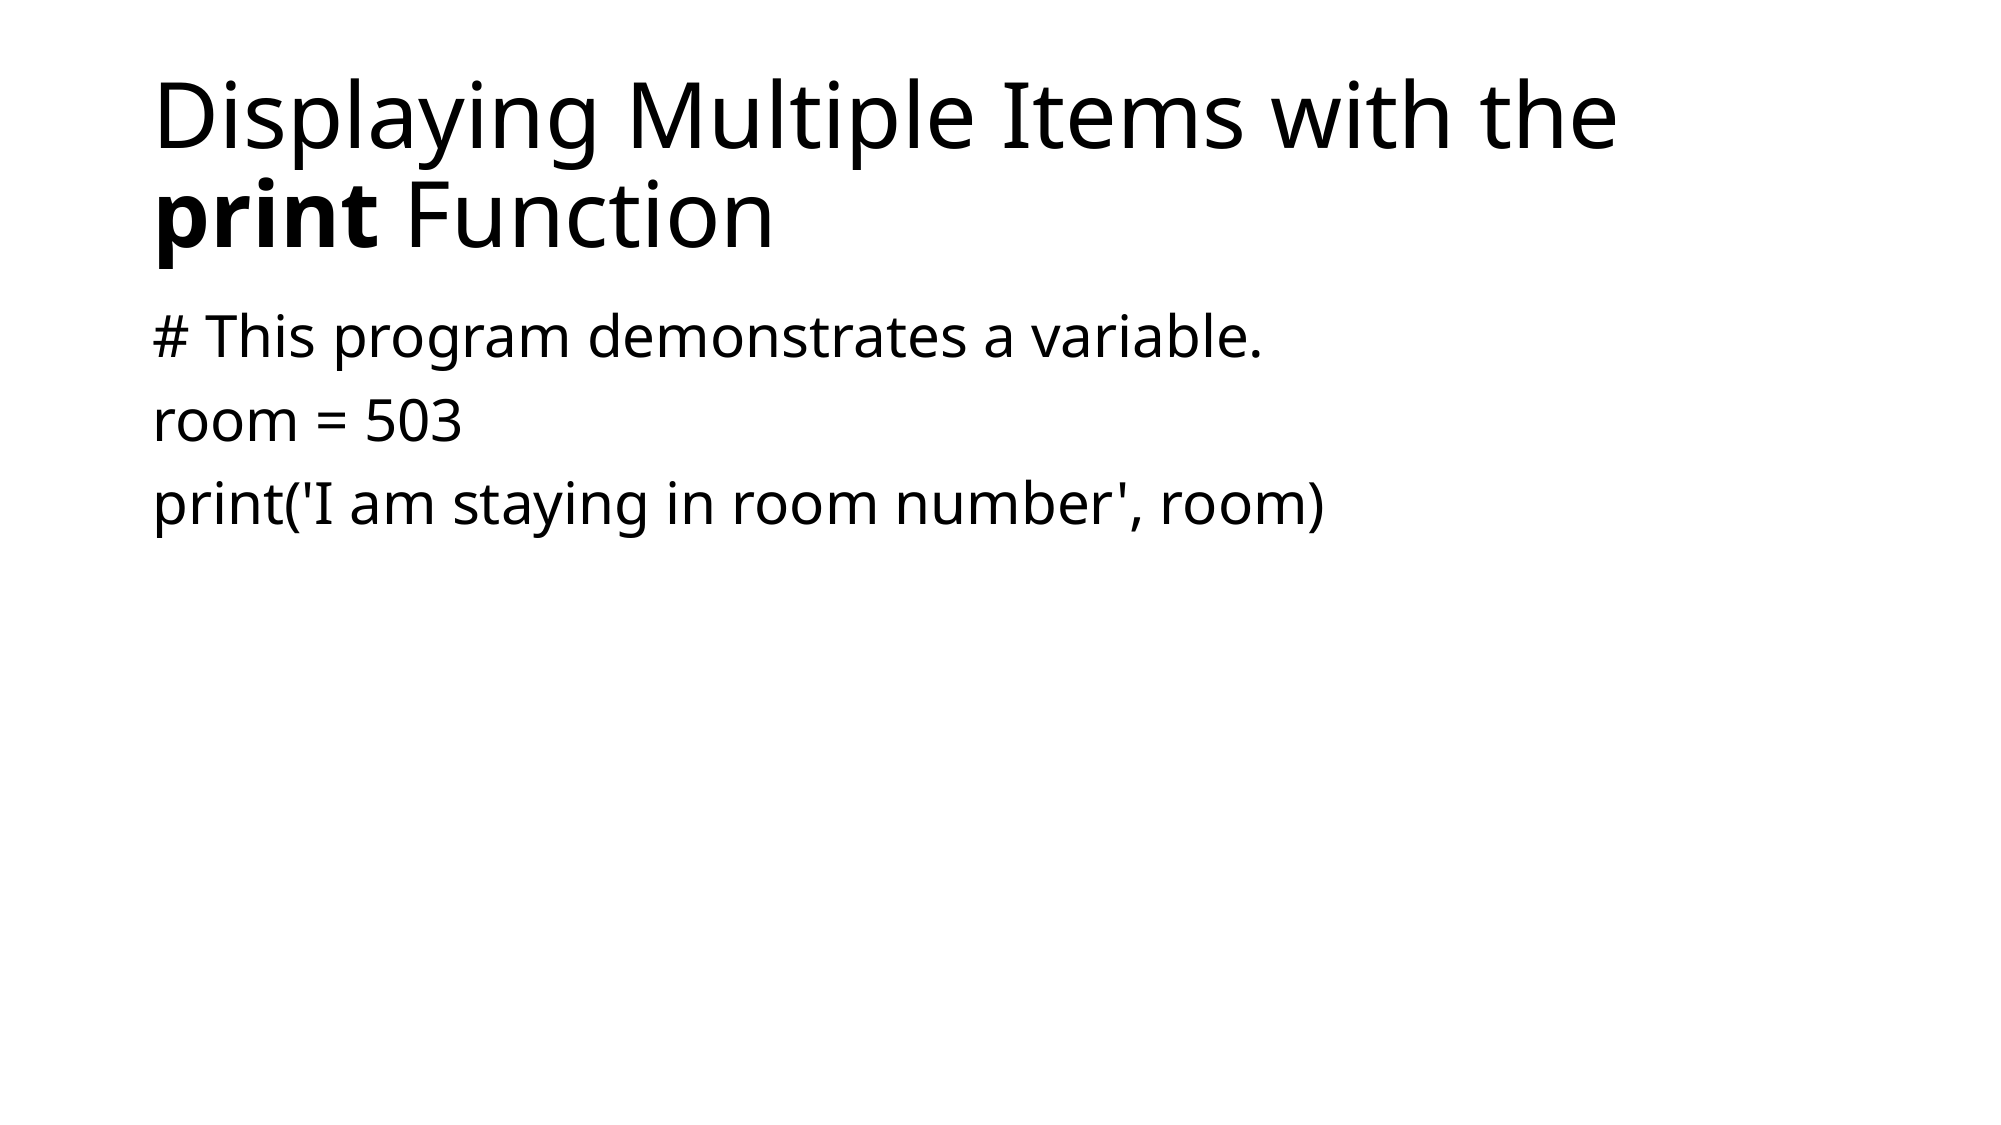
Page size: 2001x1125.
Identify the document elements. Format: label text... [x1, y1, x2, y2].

title Displaying Multiple Items with the print Function [137, 59, 1863, 278]
list # This program demonstrates a variable. room = 503 print('I am staying in room number', room) [137, 299, 1863, 1014]
